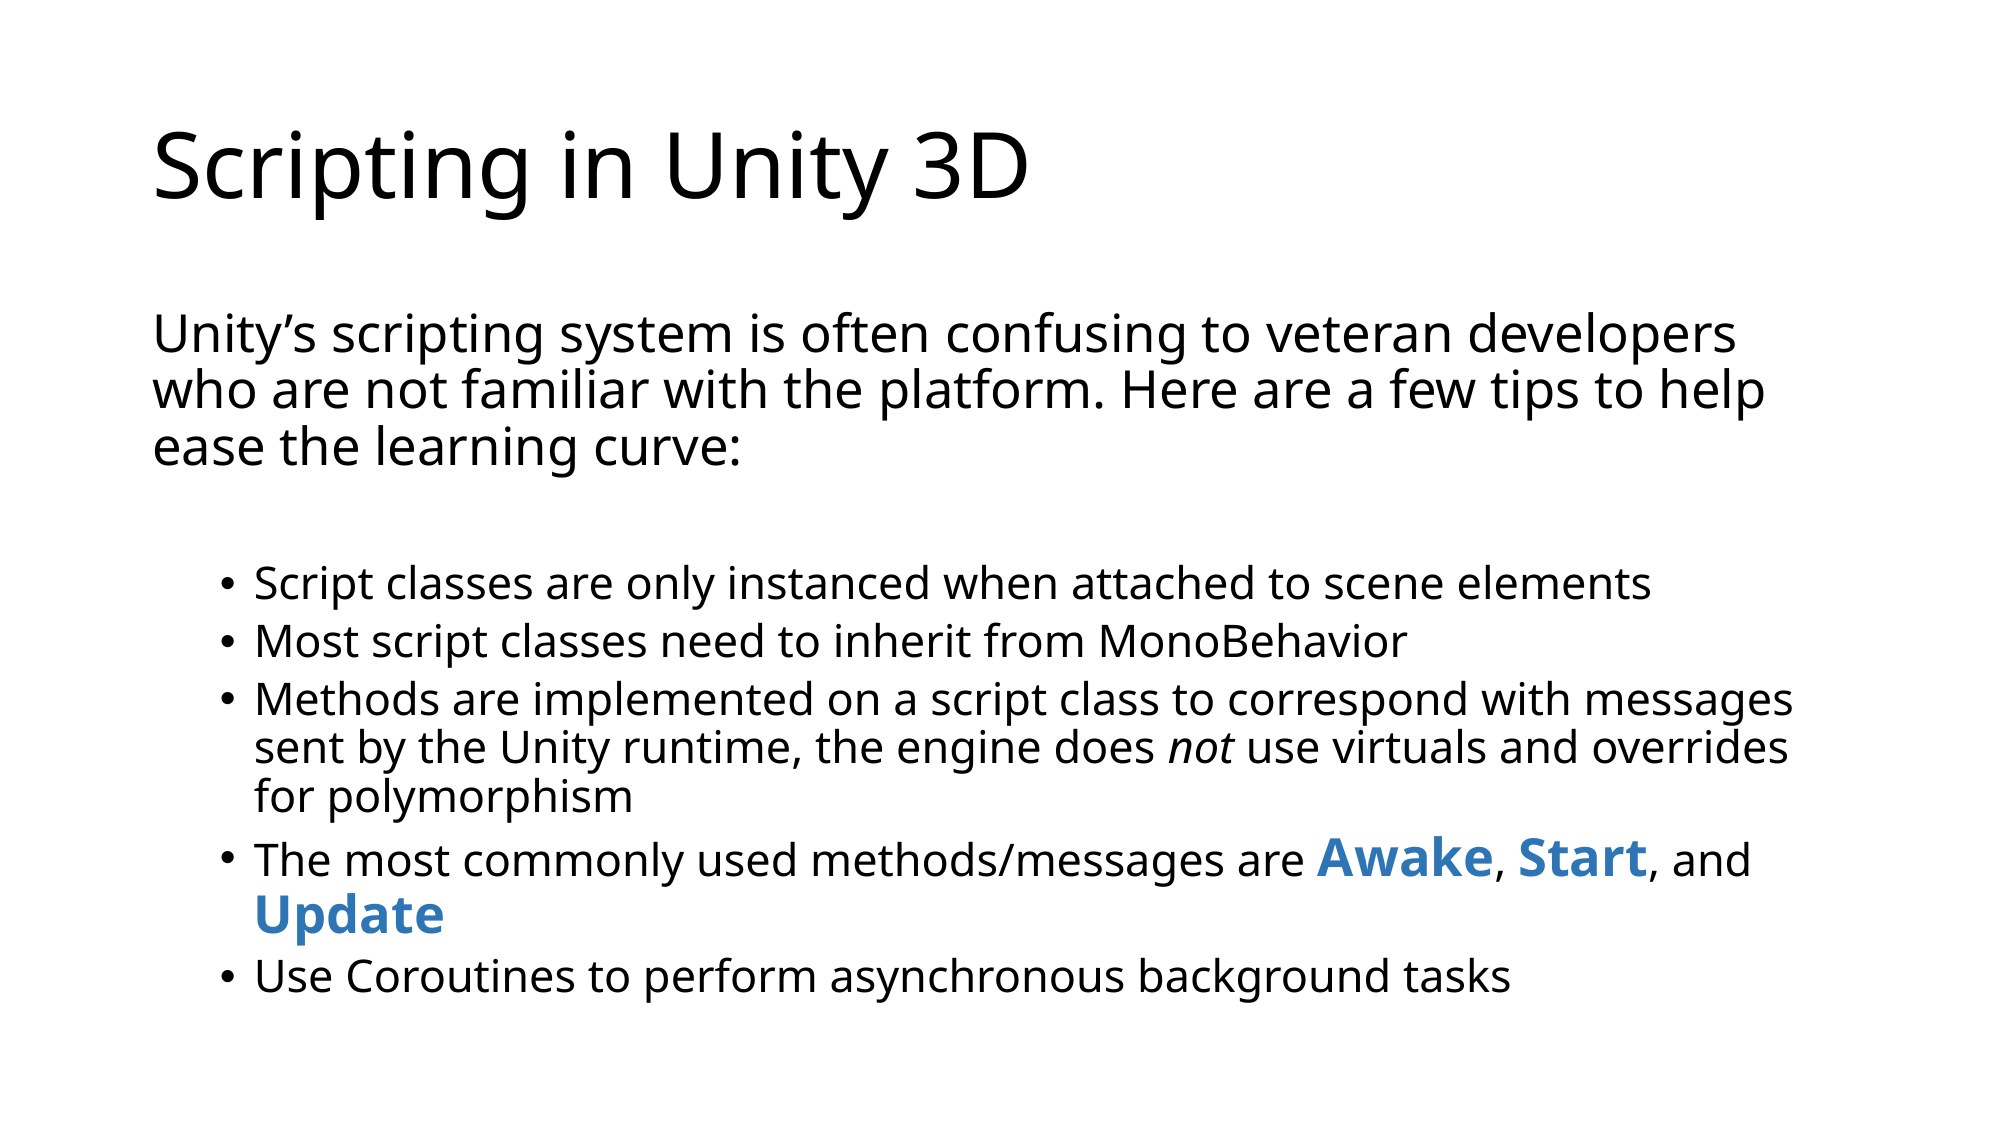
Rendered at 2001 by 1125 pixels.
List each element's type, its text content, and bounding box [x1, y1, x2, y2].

list Unity’s scripting system is often confusing to veteran developers who are not familiar with the platform. Here are a few tips to help ease the learning curve: Script classes are only instanced when attached to scene elements Most script classes need to inherit from MonoBehavior Methods are implemented on a script class to correspond with messages sent by the Unity runtime, the engine does not use virtuals and overrides for polymorphism The most commonly used methods/messages are Awake, Start, and Update Use Coroutines to perform asynchronous background tasks [137, 299, 1863, 1014]
title Scripting in Unity 3D [137, 59, 1863, 278]
